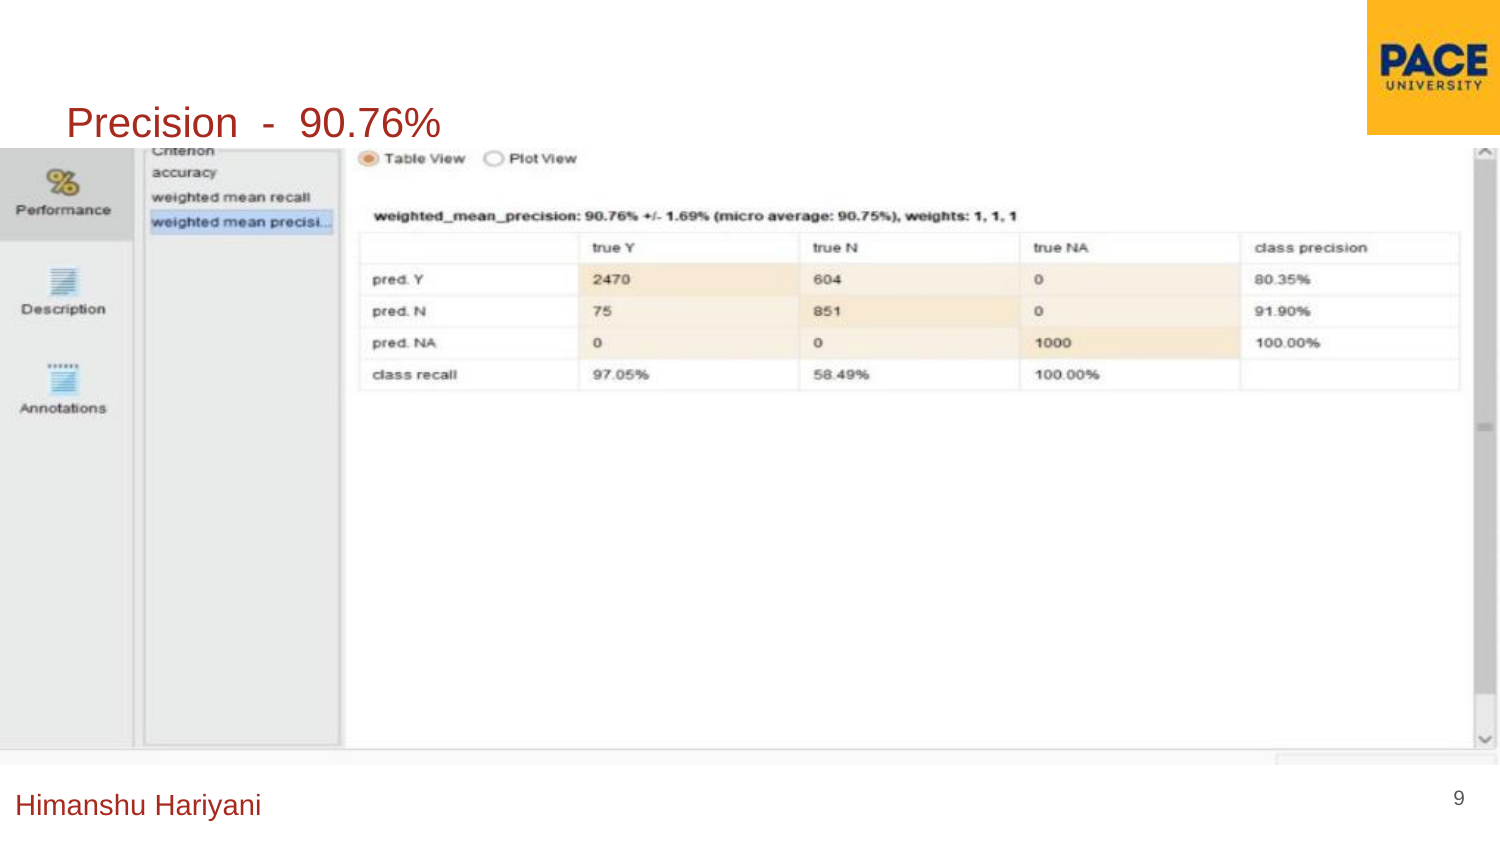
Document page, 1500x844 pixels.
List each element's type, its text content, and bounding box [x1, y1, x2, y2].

slide_number ‹#› [1389, 773, 1480, 830]
title Precision - 90.76% [51, 72, 1449, 147]
picture [0, 148, 1500, 766]
picture [1367, 0, 1500, 135]
text_box Himanshu Hariyani [0, 772, 802, 837]
